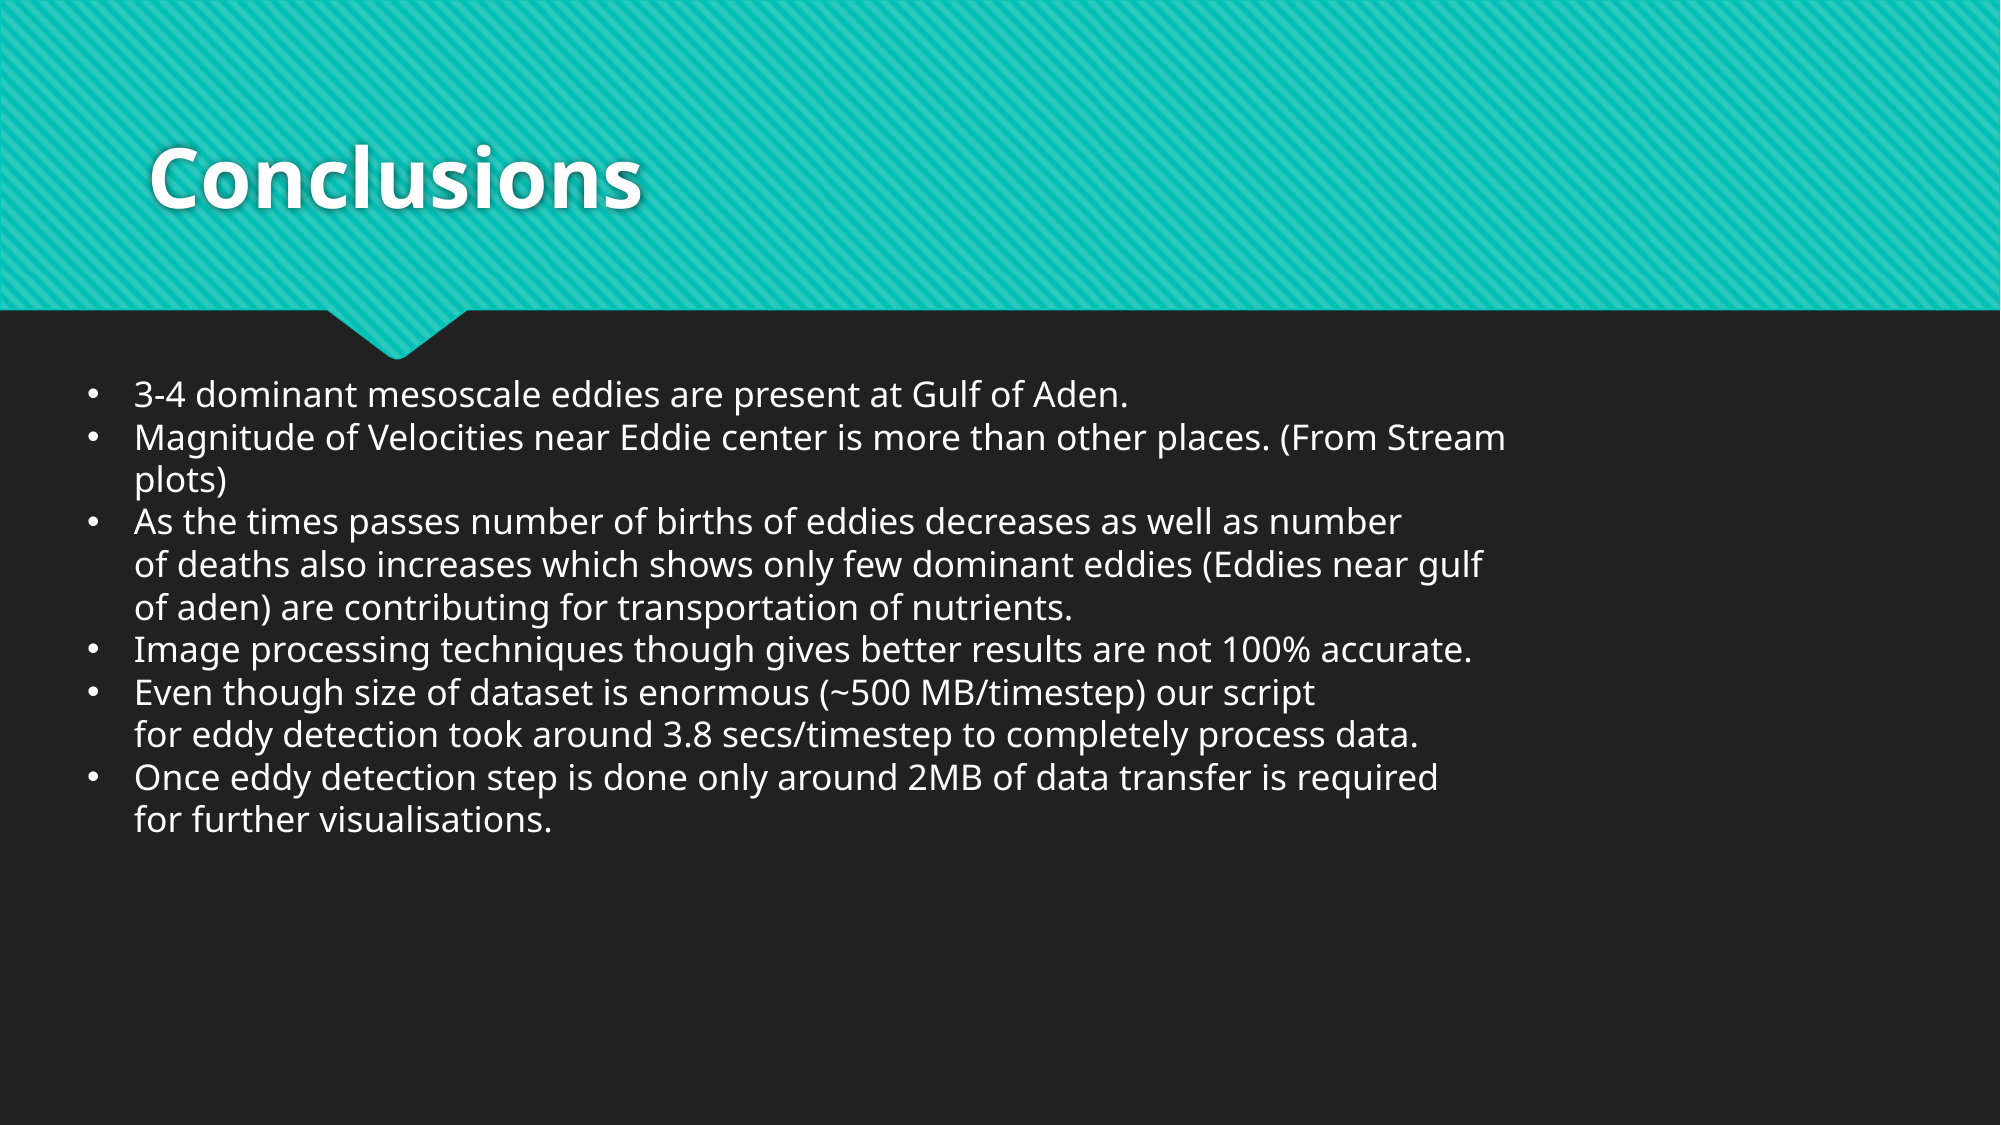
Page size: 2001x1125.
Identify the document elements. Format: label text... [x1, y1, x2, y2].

text_box 3-4 dominant mesoscale eddies are present at Gulf of Aden. Magnitude of Velocities near Eddie center is more than other places. (From Stream plots) As the times passes number of births of eddies decreases as well as number of deaths also increases which shows only few dominant eddies (Eddies near gulf of aden) are contributing for transportation of nutrients. Image processing techniques though gives better results are not 100% accurate. Even though size of dataset is enormous (~500 MB/timestep) our script for eddy detection took around 3.8 secs/timestep to completely process data. Once eddy detection step is done only around 2MB of data transfer is required for further visualisations. [72, 364, 1558, 1018]
title Conclusions [132, 73, 1868, 233]
